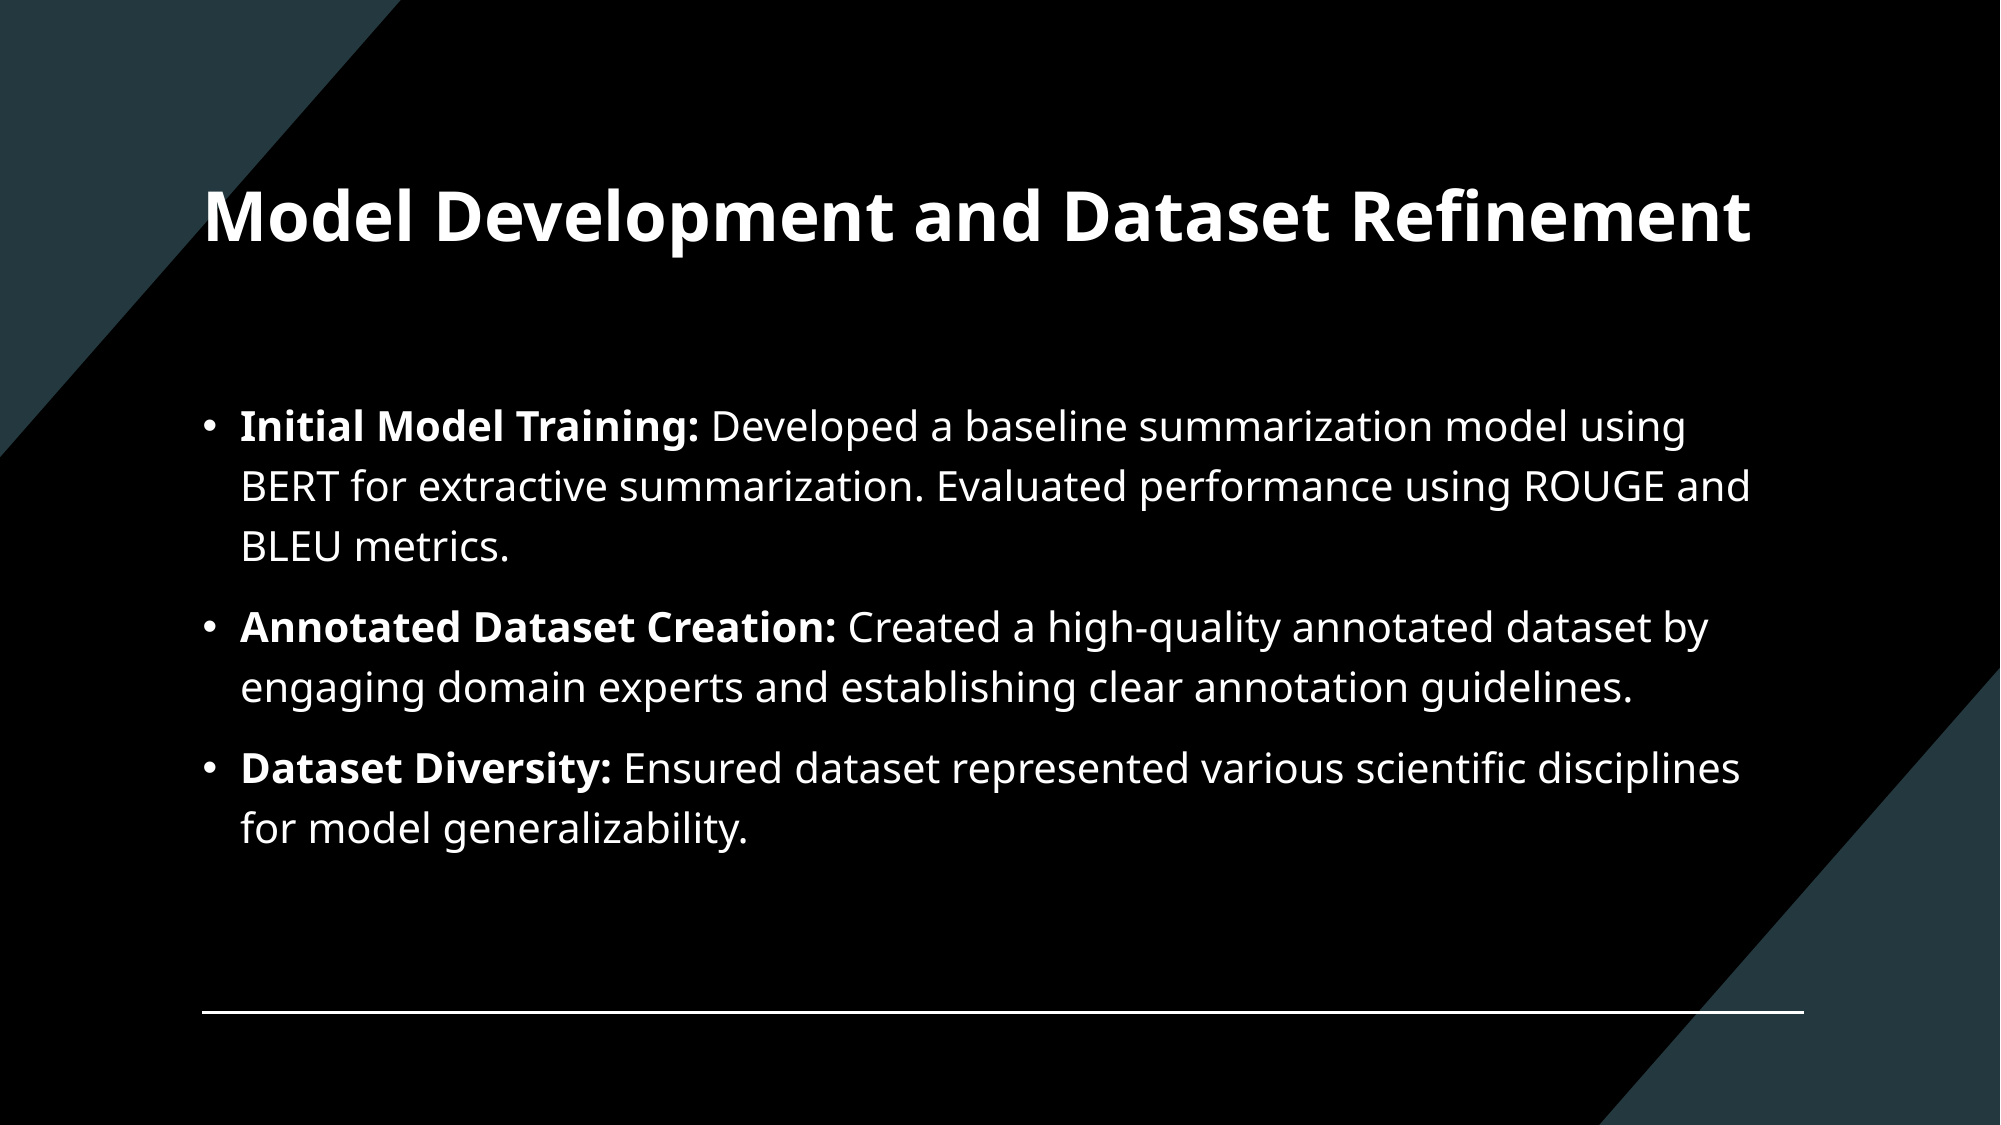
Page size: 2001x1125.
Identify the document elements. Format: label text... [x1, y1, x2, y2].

list Initial Model Training: Developed a baseline summarization model using BERT for extractive summarization. Evaluated performance using ROUGE and BLEU metrics. Annotated Dataset Creation: Created a high-quality annotated dataset by engaging domain experts and establishing clear annotation guidelines. Dataset Diversity: Ensured dataset represented various scientific disciplines for model generalizability. [187, 382, 1813, 968]
title Model Development and Dataset Refinement [187, 143, 1813, 367]
